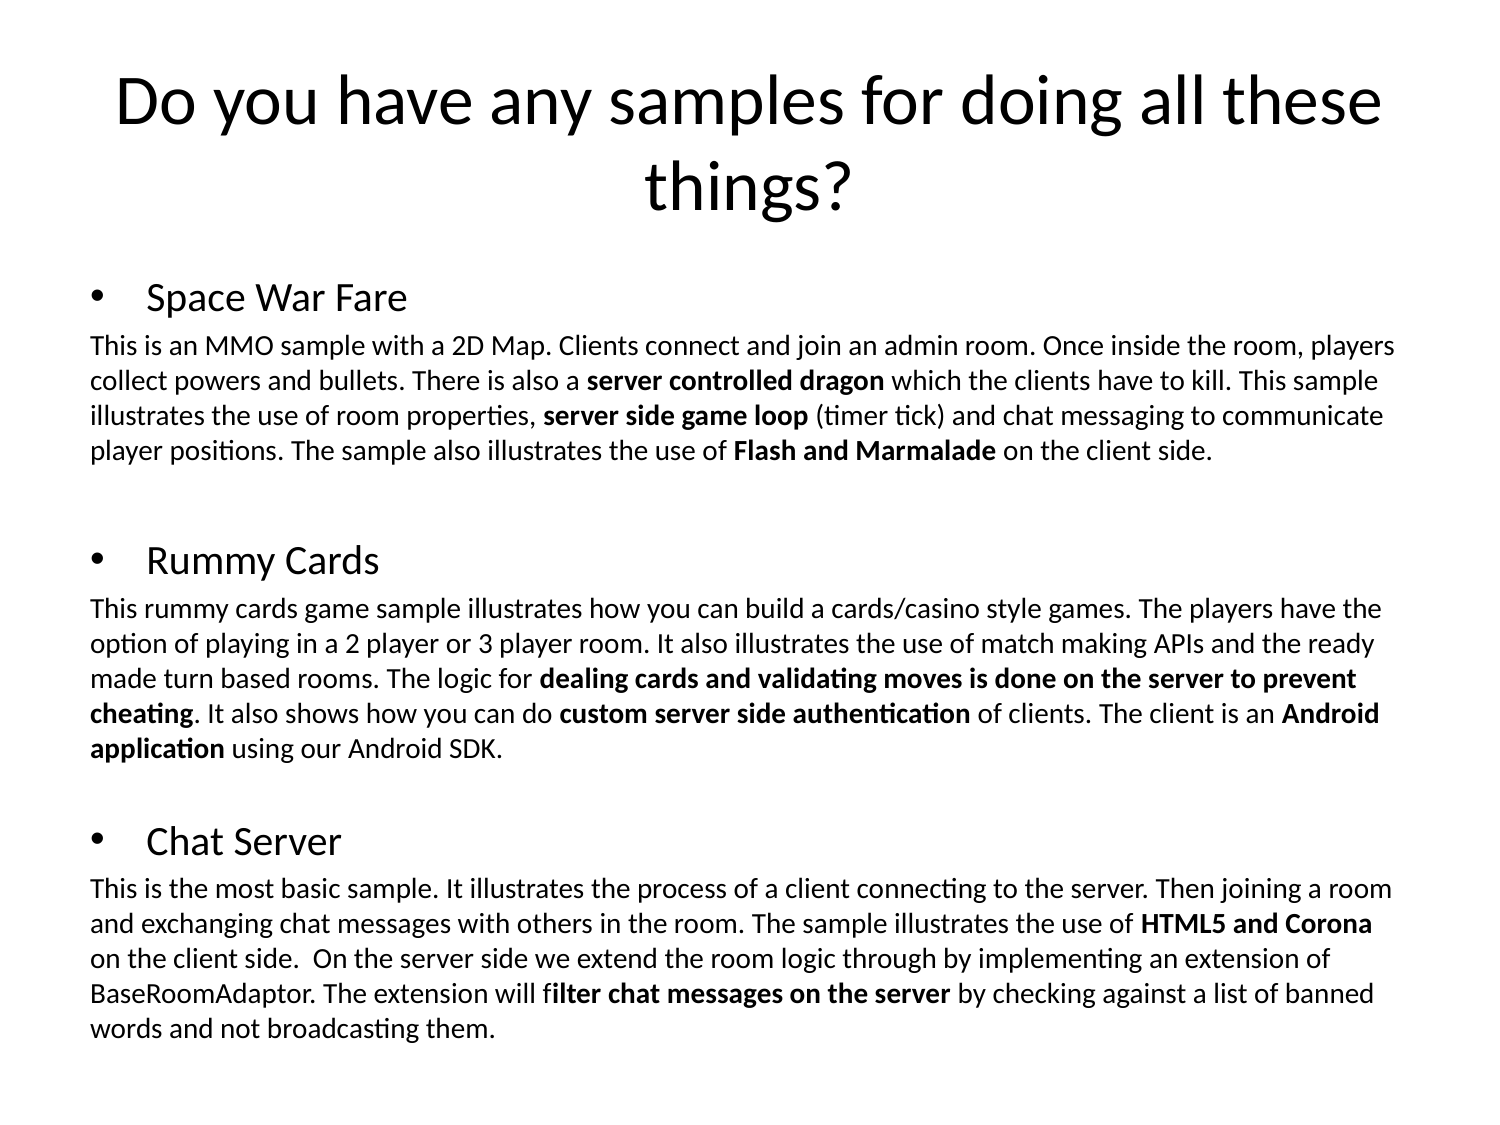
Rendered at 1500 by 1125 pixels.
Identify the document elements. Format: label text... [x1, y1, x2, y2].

list Space War Fare This is an MMO sample with a 2D Map. Clients connect and join an admin room. Once inside the room, players collect powers and bullets. There is also a server controlled dragon which the clients have to kill. This sample illustrates the use of room properties, server side game loop (timer tick) and chat messaging to communicate player positions. The sample also illustrates the use of Flash and Marmalade on the client side. Rummy Cards This rummy cards game sample illustrates how you can build a cards/casino style games. The players have the option of playing in a 2 player or 3 player room. It also illustrates the use of match making APIs and the ready made turn based rooms. The logic for dealing cards and validating moves is done on the server to prevent cheating. It also shows how you can do custom server side authentication of clients. The client is an Android application using our Android SDK. Chat Server This is the most basic sample. It illustrates the process of a client connecting to the server. Then joining a room and exchanging chat messages with others in the room. The sample illustrates the use of HTML5 and Corona on the client side. On the server side we extend the room logic through by implementing an extension of BaseRoomAdaptor. The extension will filter chat messages on the server by checking against a list of banned words and not broadcasting them. [75, 262, 1425, 1088]
title Do you have any samples for doing all these things? [75, 45, 1425, 233]
